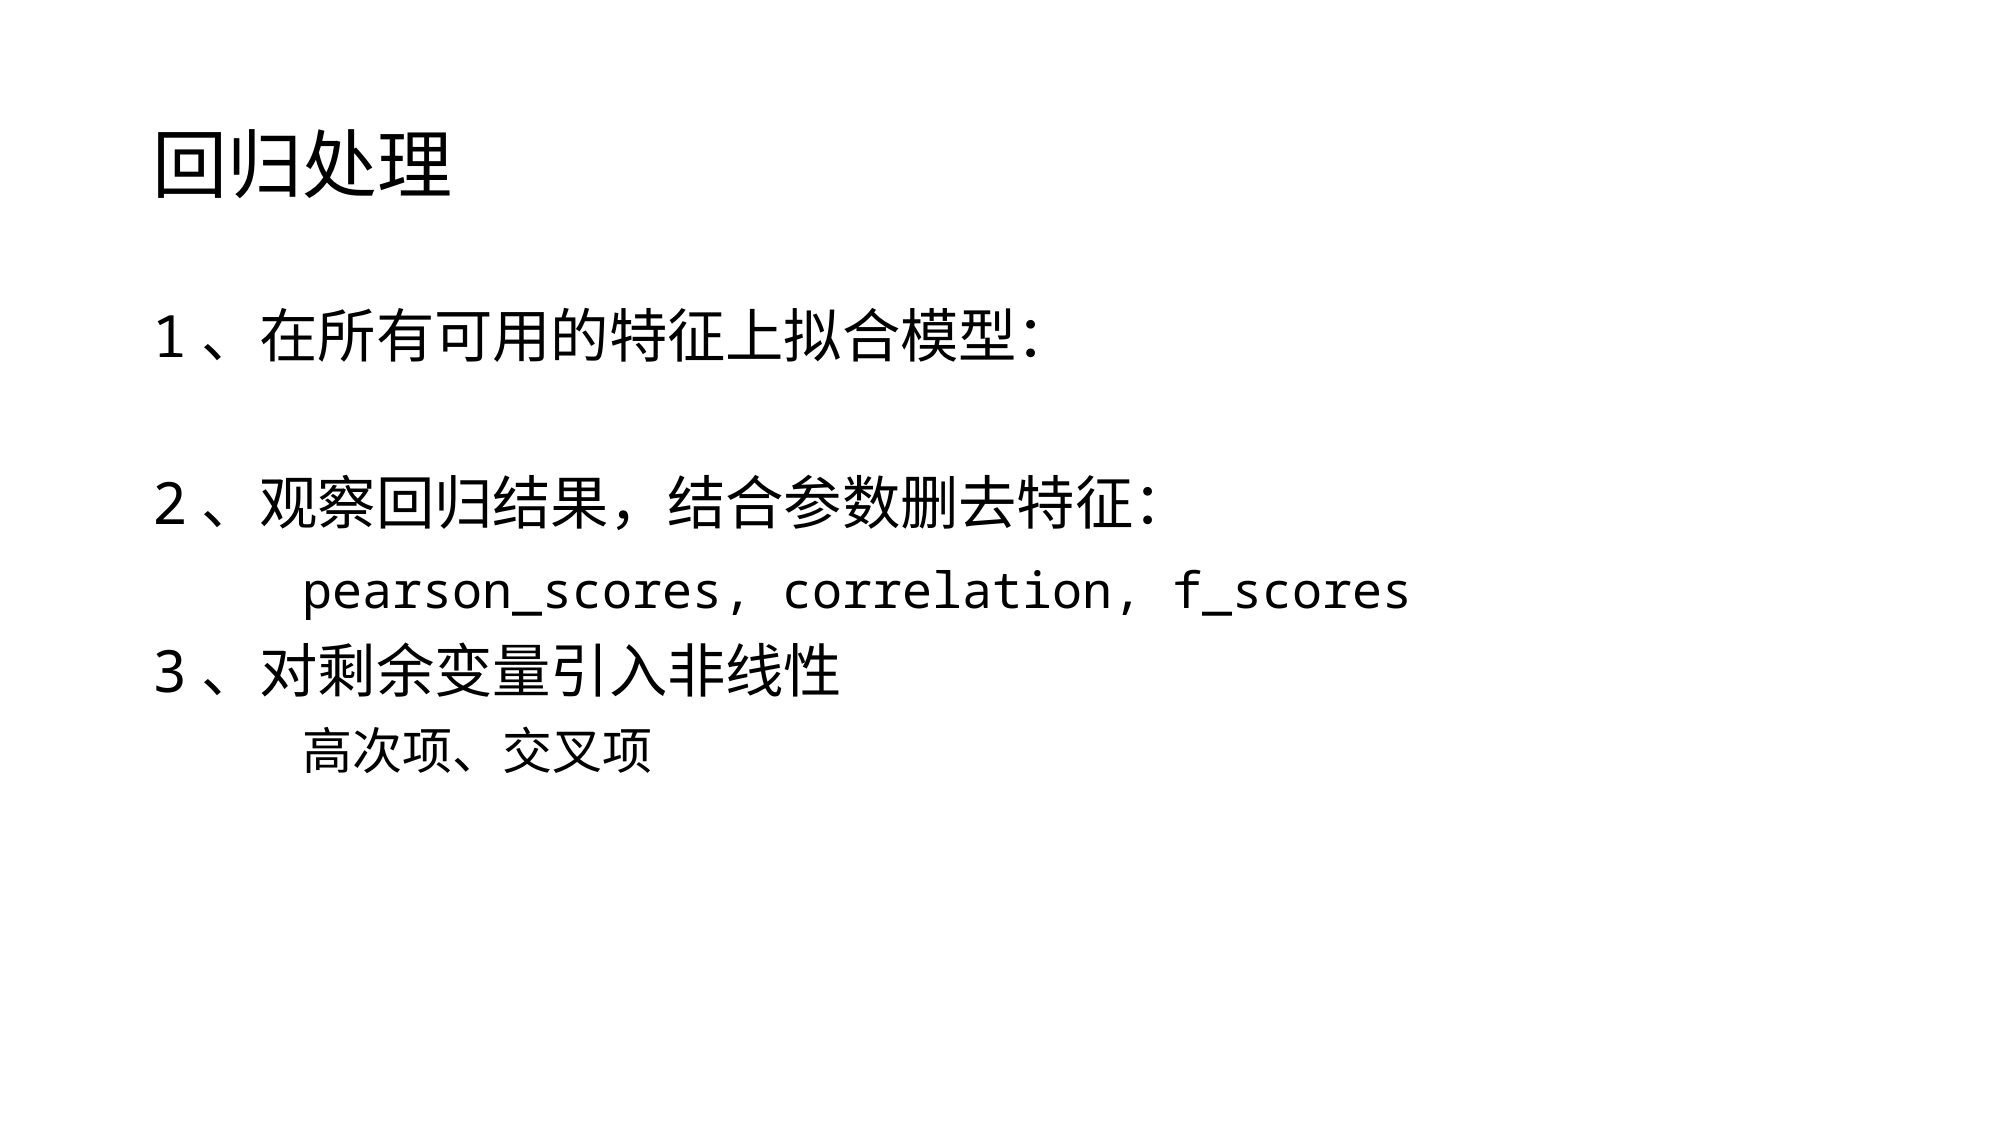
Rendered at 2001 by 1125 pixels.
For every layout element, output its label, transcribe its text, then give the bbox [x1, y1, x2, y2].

title 回归处理 [137, 59, 1863, 278]
list 1、在所有可用的特征上拟合模型： 2、观察回归结果，结合参数删去特征： pearson_scores, correlation, f_scores 3、对剩余变量引入非线性 高次项、交叉项 [137, 299, 1863, 1014]
